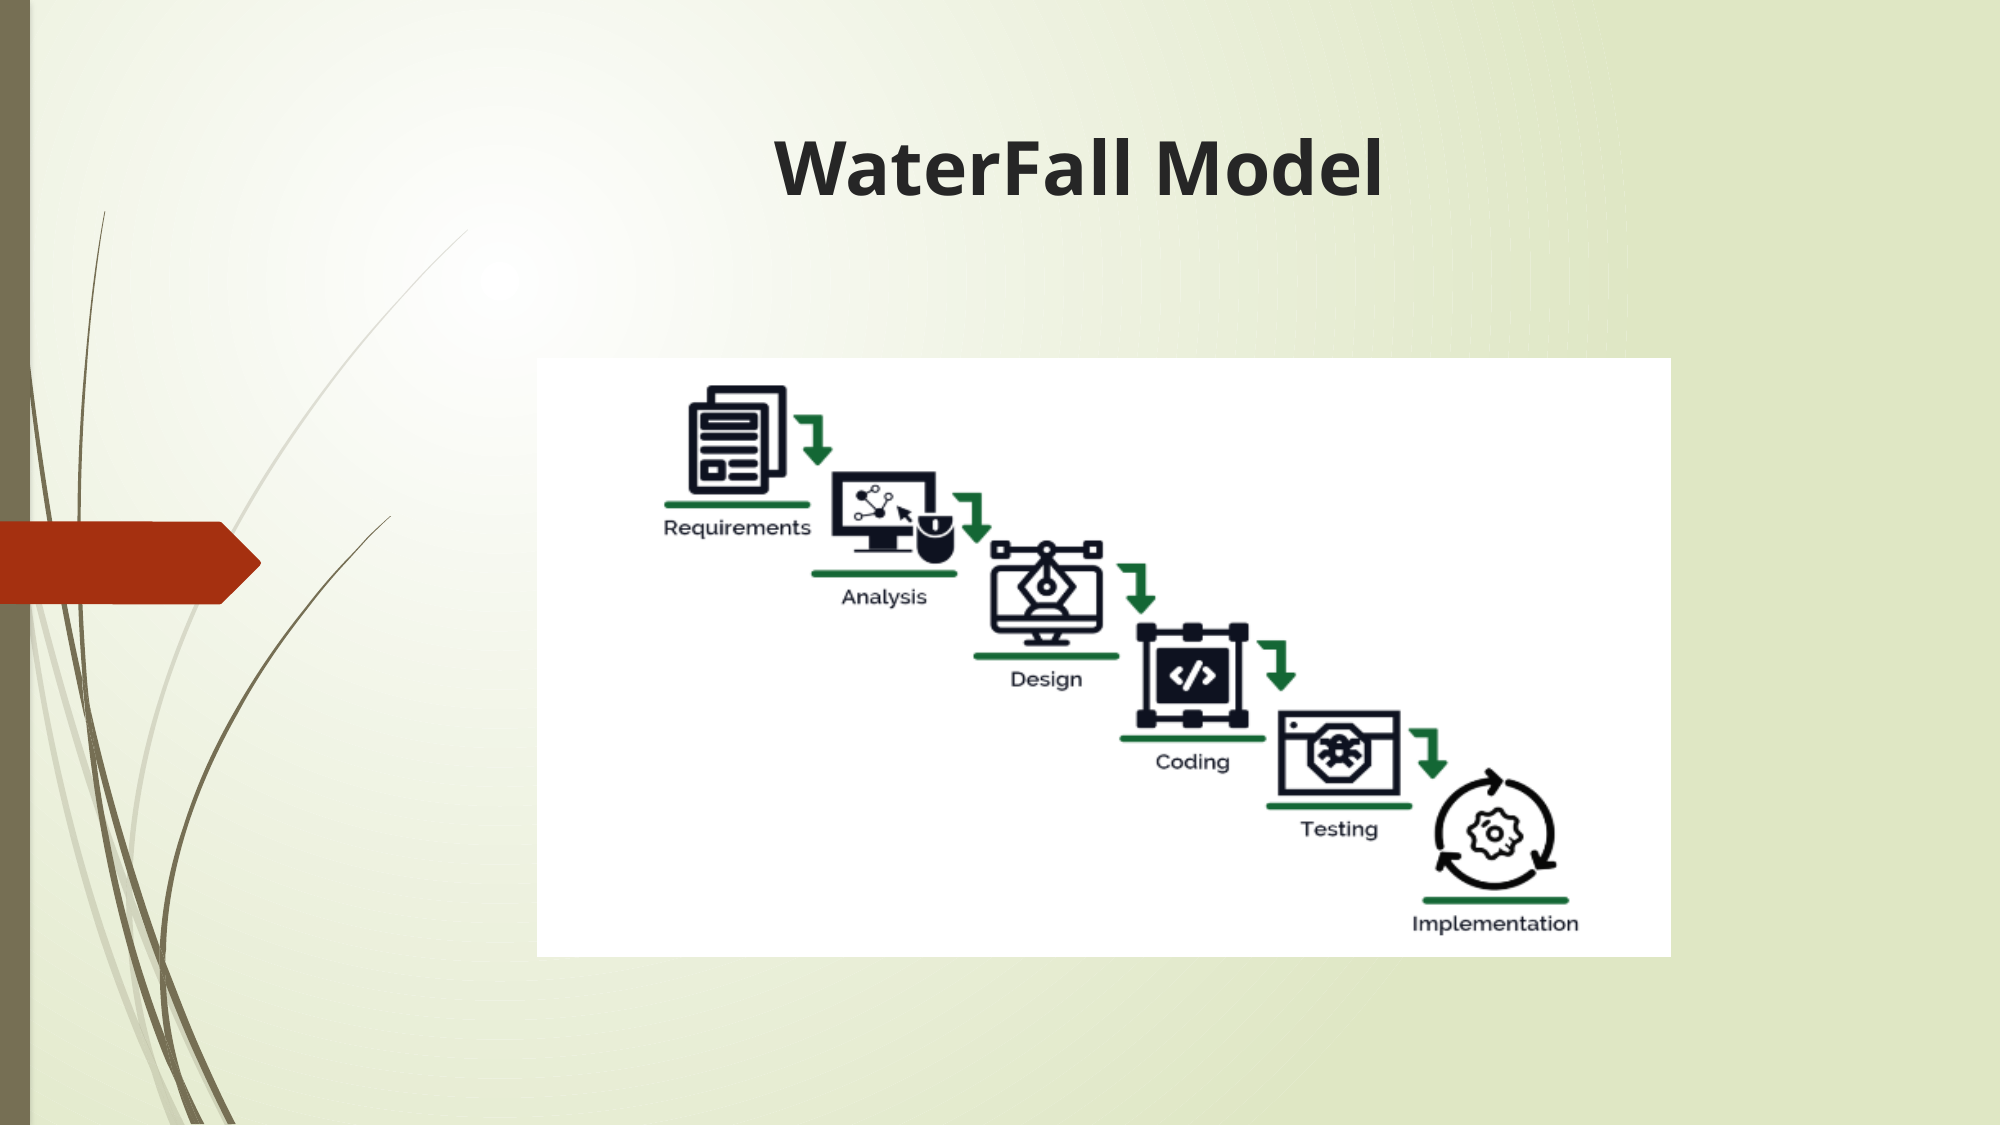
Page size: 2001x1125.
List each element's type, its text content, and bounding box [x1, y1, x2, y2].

picture [536, 358, 1671, 958]
title WaterFall Model [349, 87, 1812, 289]
